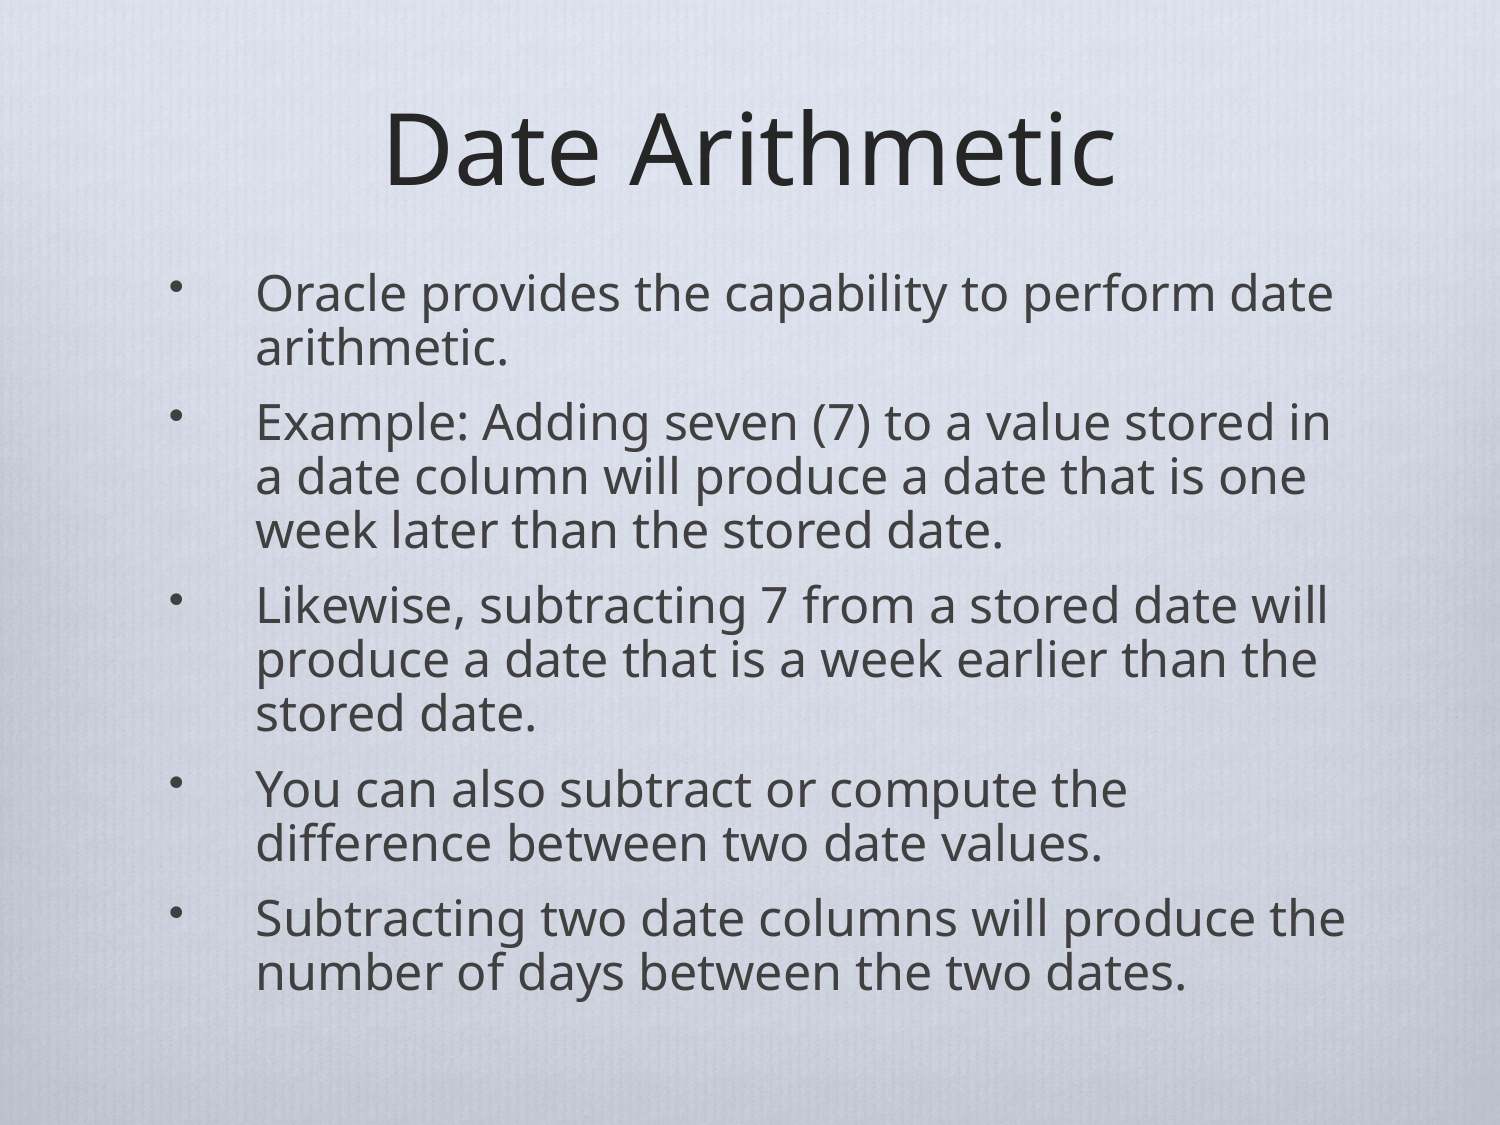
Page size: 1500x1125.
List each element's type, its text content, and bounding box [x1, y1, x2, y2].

list Oracle provides the capability to perform date arithmetic. Example: Adding seven (7) to a value stored in a date column will produce a date that is one week later than the stored date. Likewise, subtracting 7 from a stored date will produce a date that is a week earlier than the stored date. You can also subtract or compute the difference between two date values. Subtracting two date columns will produce the number of days between the two dates. [119, 260, 1381, 1011]
title Date Arithmetic [119, 51, 1381, 240]
